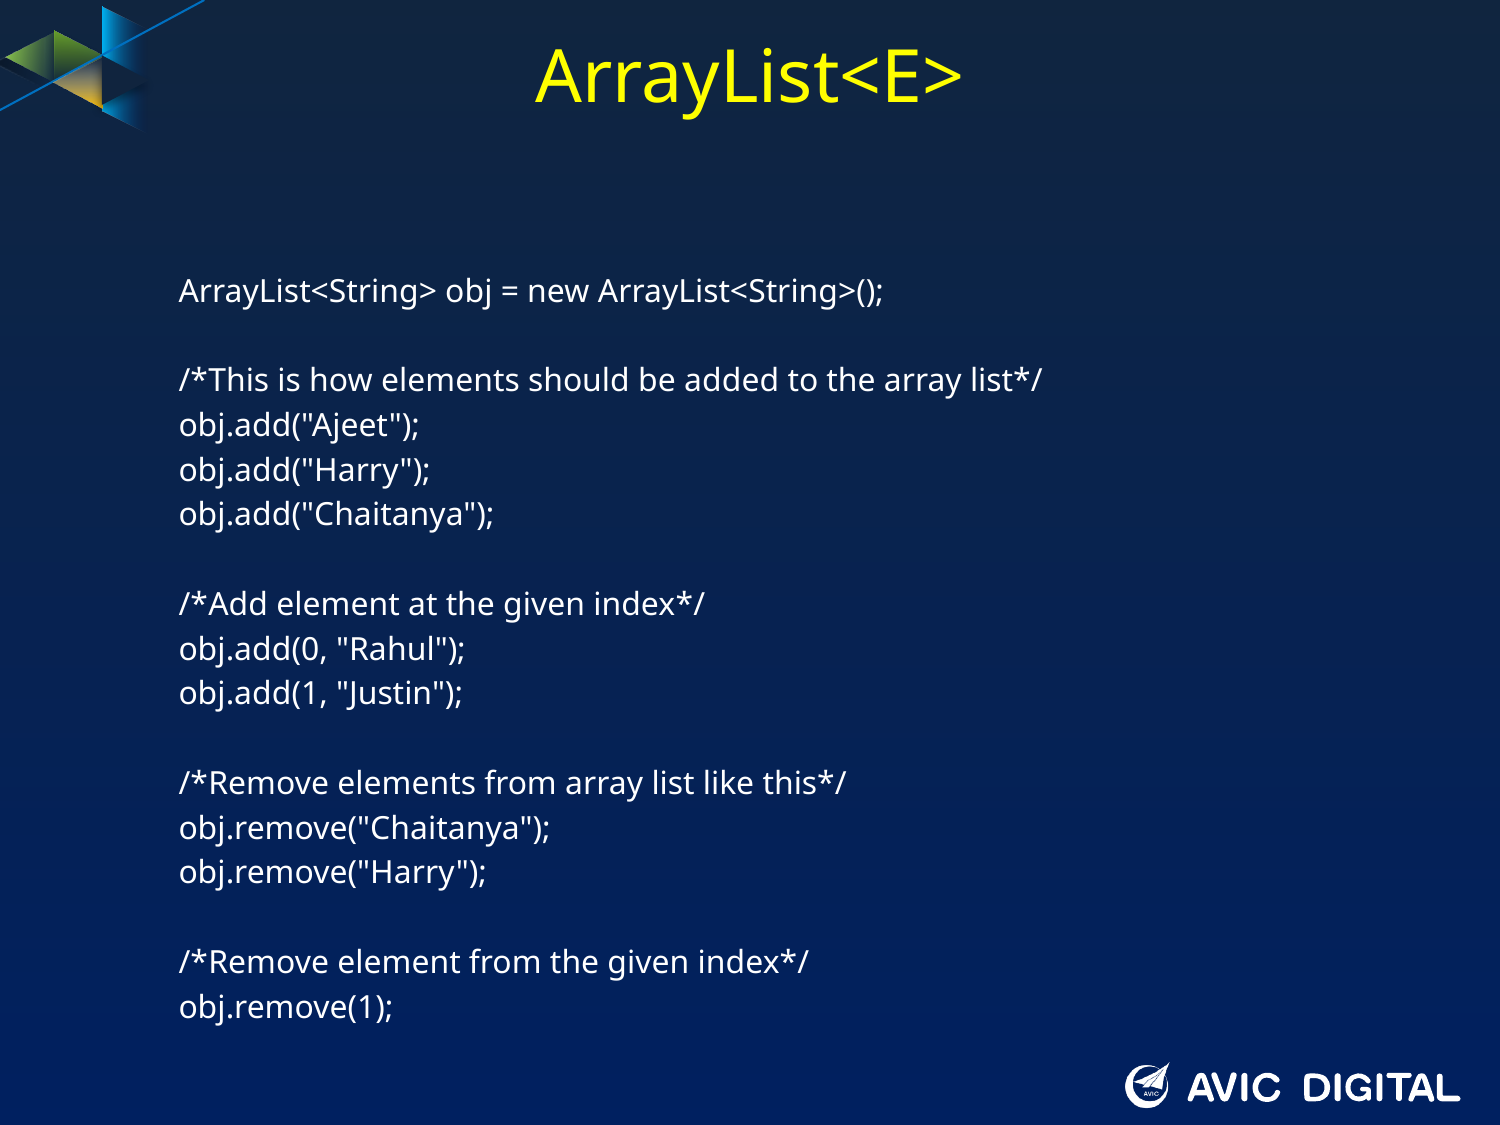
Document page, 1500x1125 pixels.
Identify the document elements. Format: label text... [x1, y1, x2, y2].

picture [1116, 1058, 1180, 1110]
list ArrayList<String> obj = new ArrayList<String>(); /*This is how elements should be added to the array list*/ obj.add("Ajeet"); obj.add("Harry"); obj.add("Chaitanya"); /*Add element at the given index*/ obj.add(0, "Rahul"); obj.add(1, "Justin"); /*Remove elements from array list like this*/ obj.remove("Chaitanya"); obj.remove("Harry"); /*Remove element from the given index*/ obj.remove(1); [75, 262, 1425, 1035]
title ArrayList<E> [75, 21, 1425, 126]
